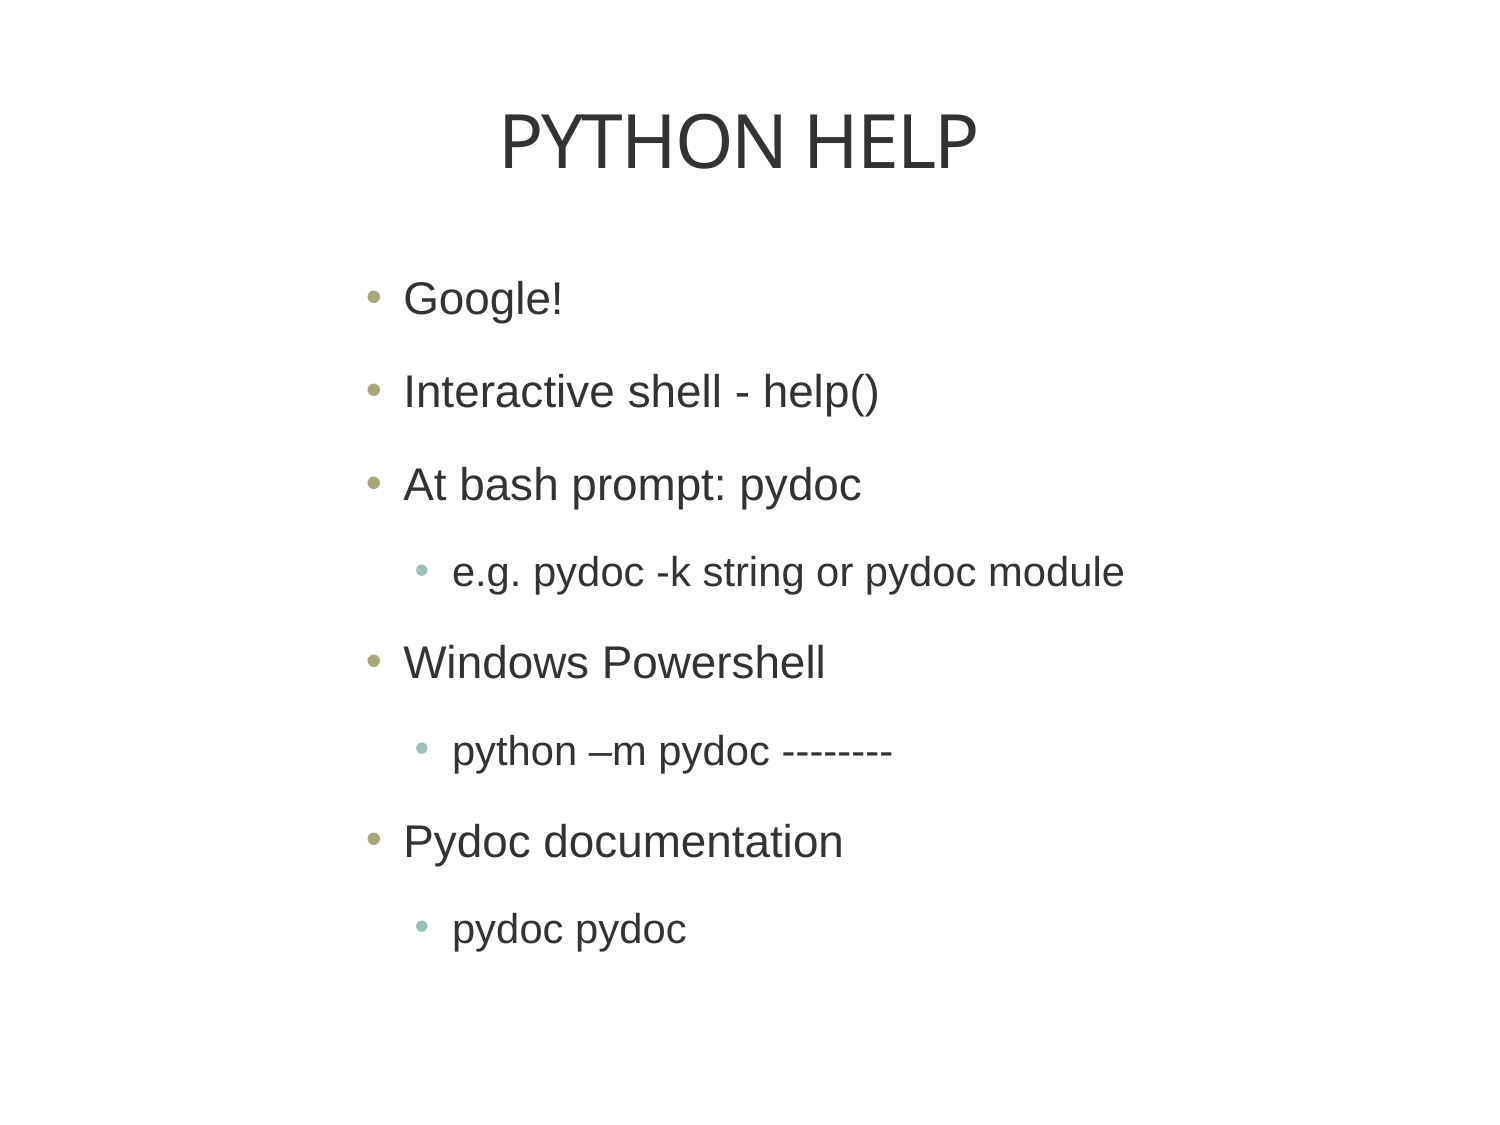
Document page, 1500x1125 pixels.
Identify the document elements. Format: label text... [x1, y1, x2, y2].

list Google! Interactive shell - help() At bash prompt: pydoc e.g. pydoc -k string or pydoc module Windows Powershell python –m pydoc -------- Pydoc documentation pydoc pydoc [332, 234, 1400, 1070]
title PYTHON HELP [18, 45, 1460, 233]
